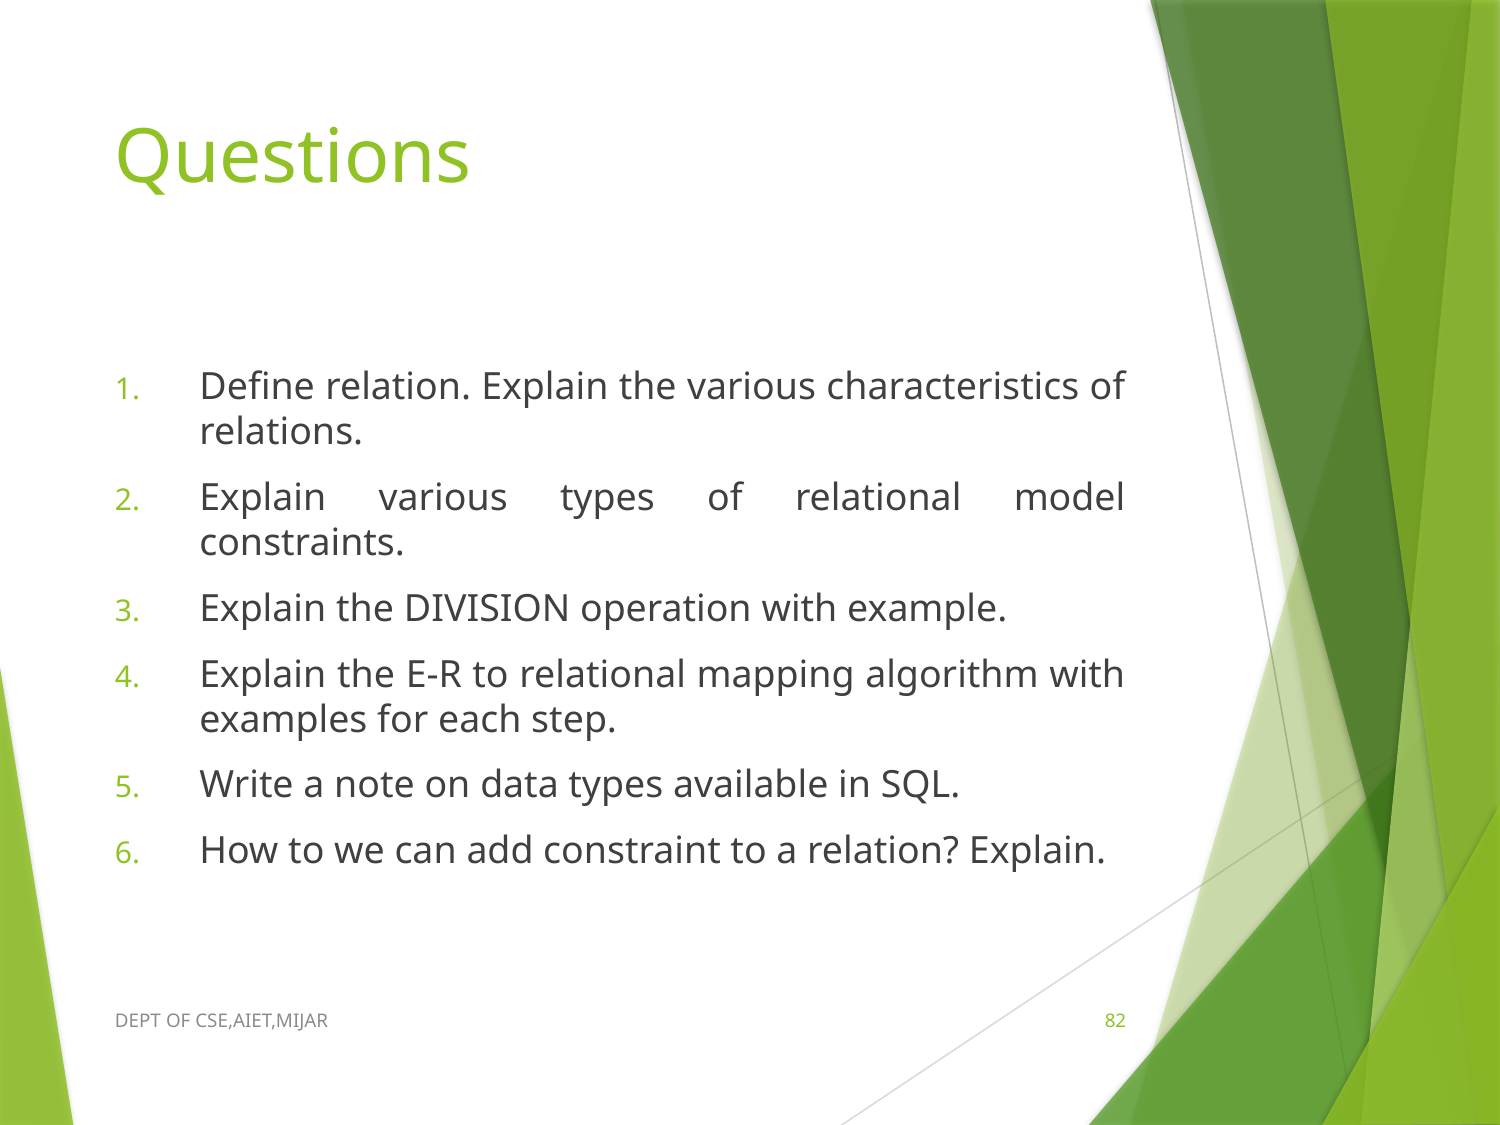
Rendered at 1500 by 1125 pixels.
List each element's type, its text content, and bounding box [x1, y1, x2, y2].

slide_number 82 [1057, 991, 1142, 1051]
list Define relation. Explain the various characteristics of relations. Explain various types of relational model constraints. Explain the DIVISION operation with example. Explain the E-R to relational mapping algorithm with examples for each step. Write a note on data types available in SQL. How to we can add constraint to a relation? Explain. [99, 354, 1142, 992]
title Questions [99, 99, 1142, 317]
footer DEPT OF CSE,AIET,MIJAR [99, 991, 859, 1051]
